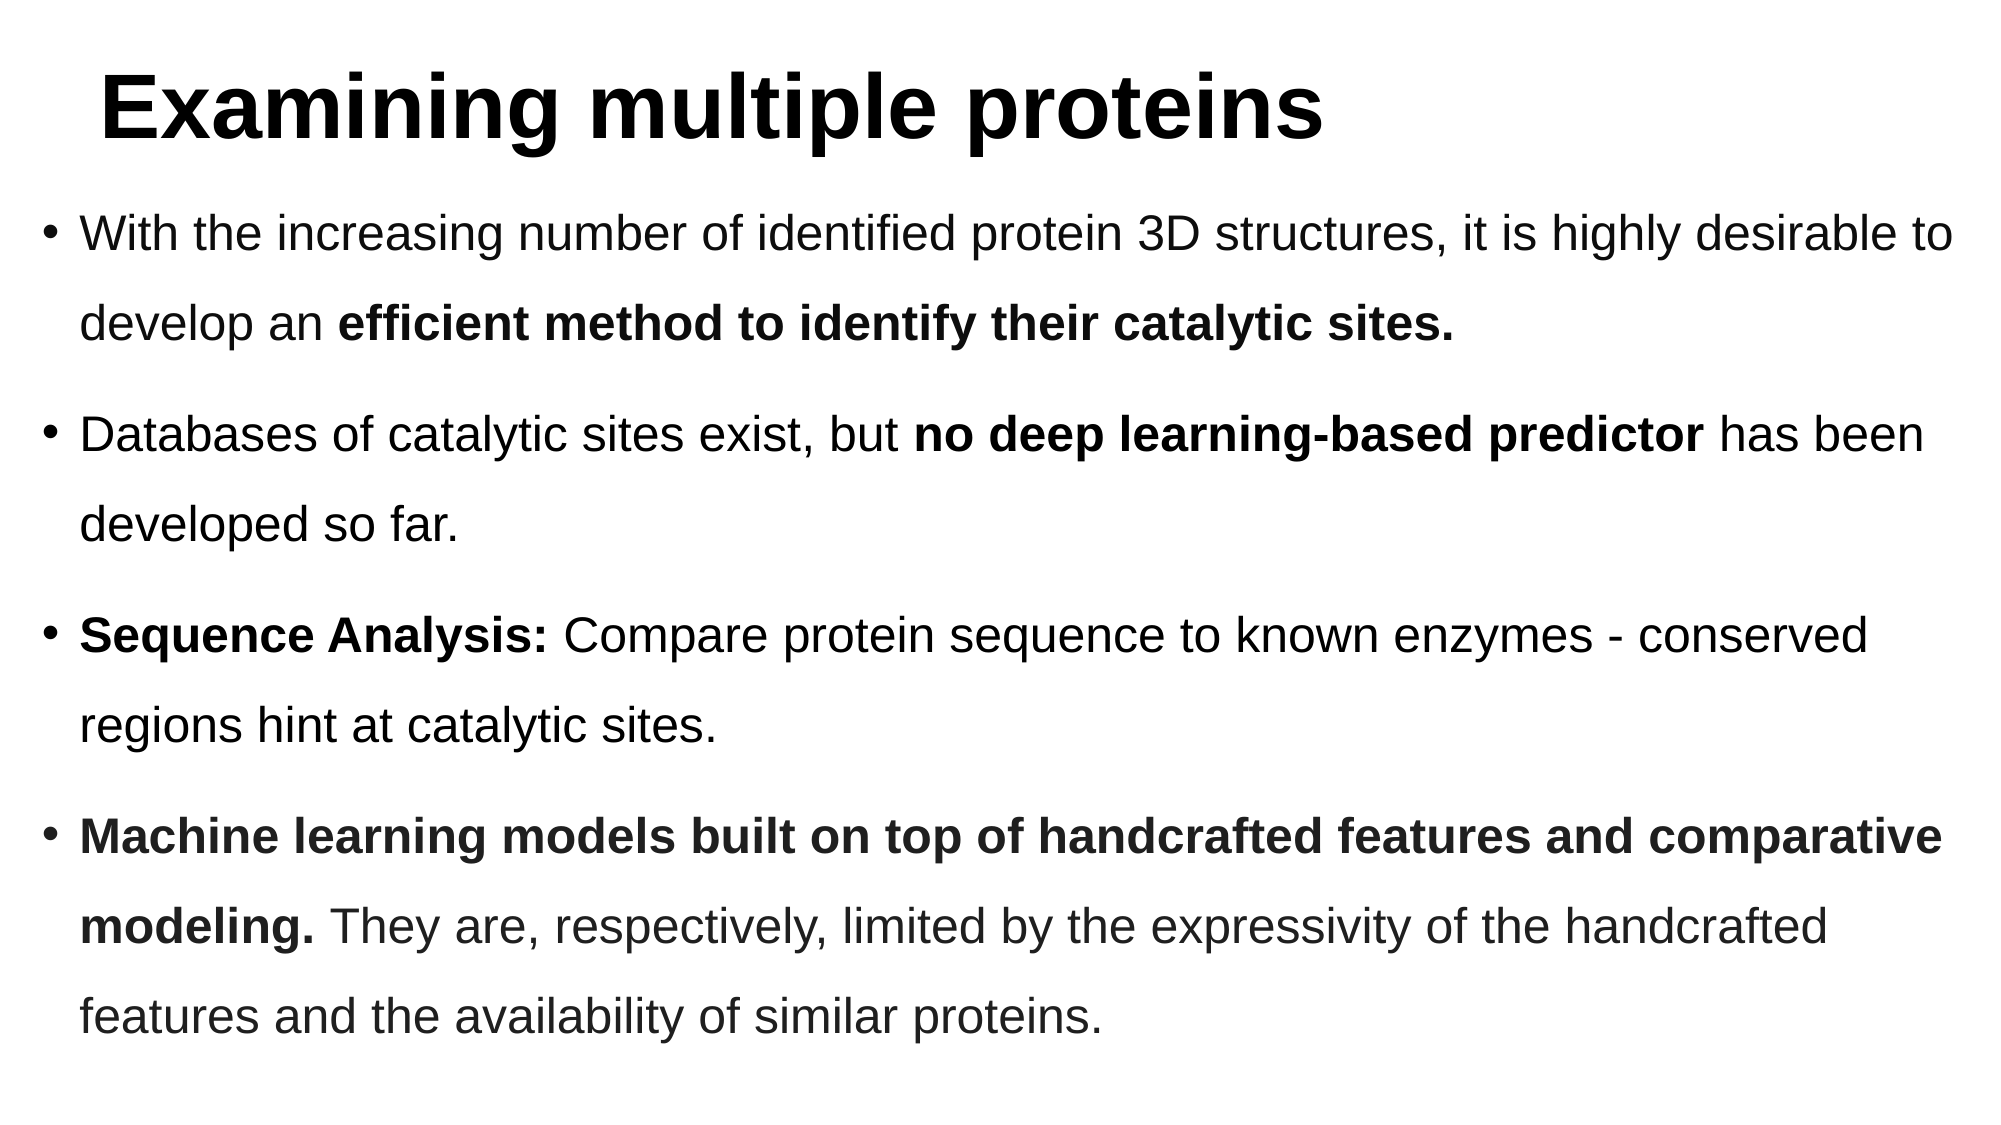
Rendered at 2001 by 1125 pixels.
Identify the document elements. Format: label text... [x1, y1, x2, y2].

list With the increasing number of identified protein 3D structures, it is highly desirable to develop an efficient method to identify their catalytic sites. Databases of catalytic sites exist, but no deep learning-based predictor has been developed so far. Sequence Analysis: Compare protein sequence to known enzymes - conserved regions hint at catalytic sites. Machine learning models built on top of handcrafted features and comparative modeling. They are, respectively, limited by the expressivity of the handcrafted features and the availability of similar proteins. [26, 163, 1974, 1082]
title Examining multiple proteins [84, 0, 1810, 163]
